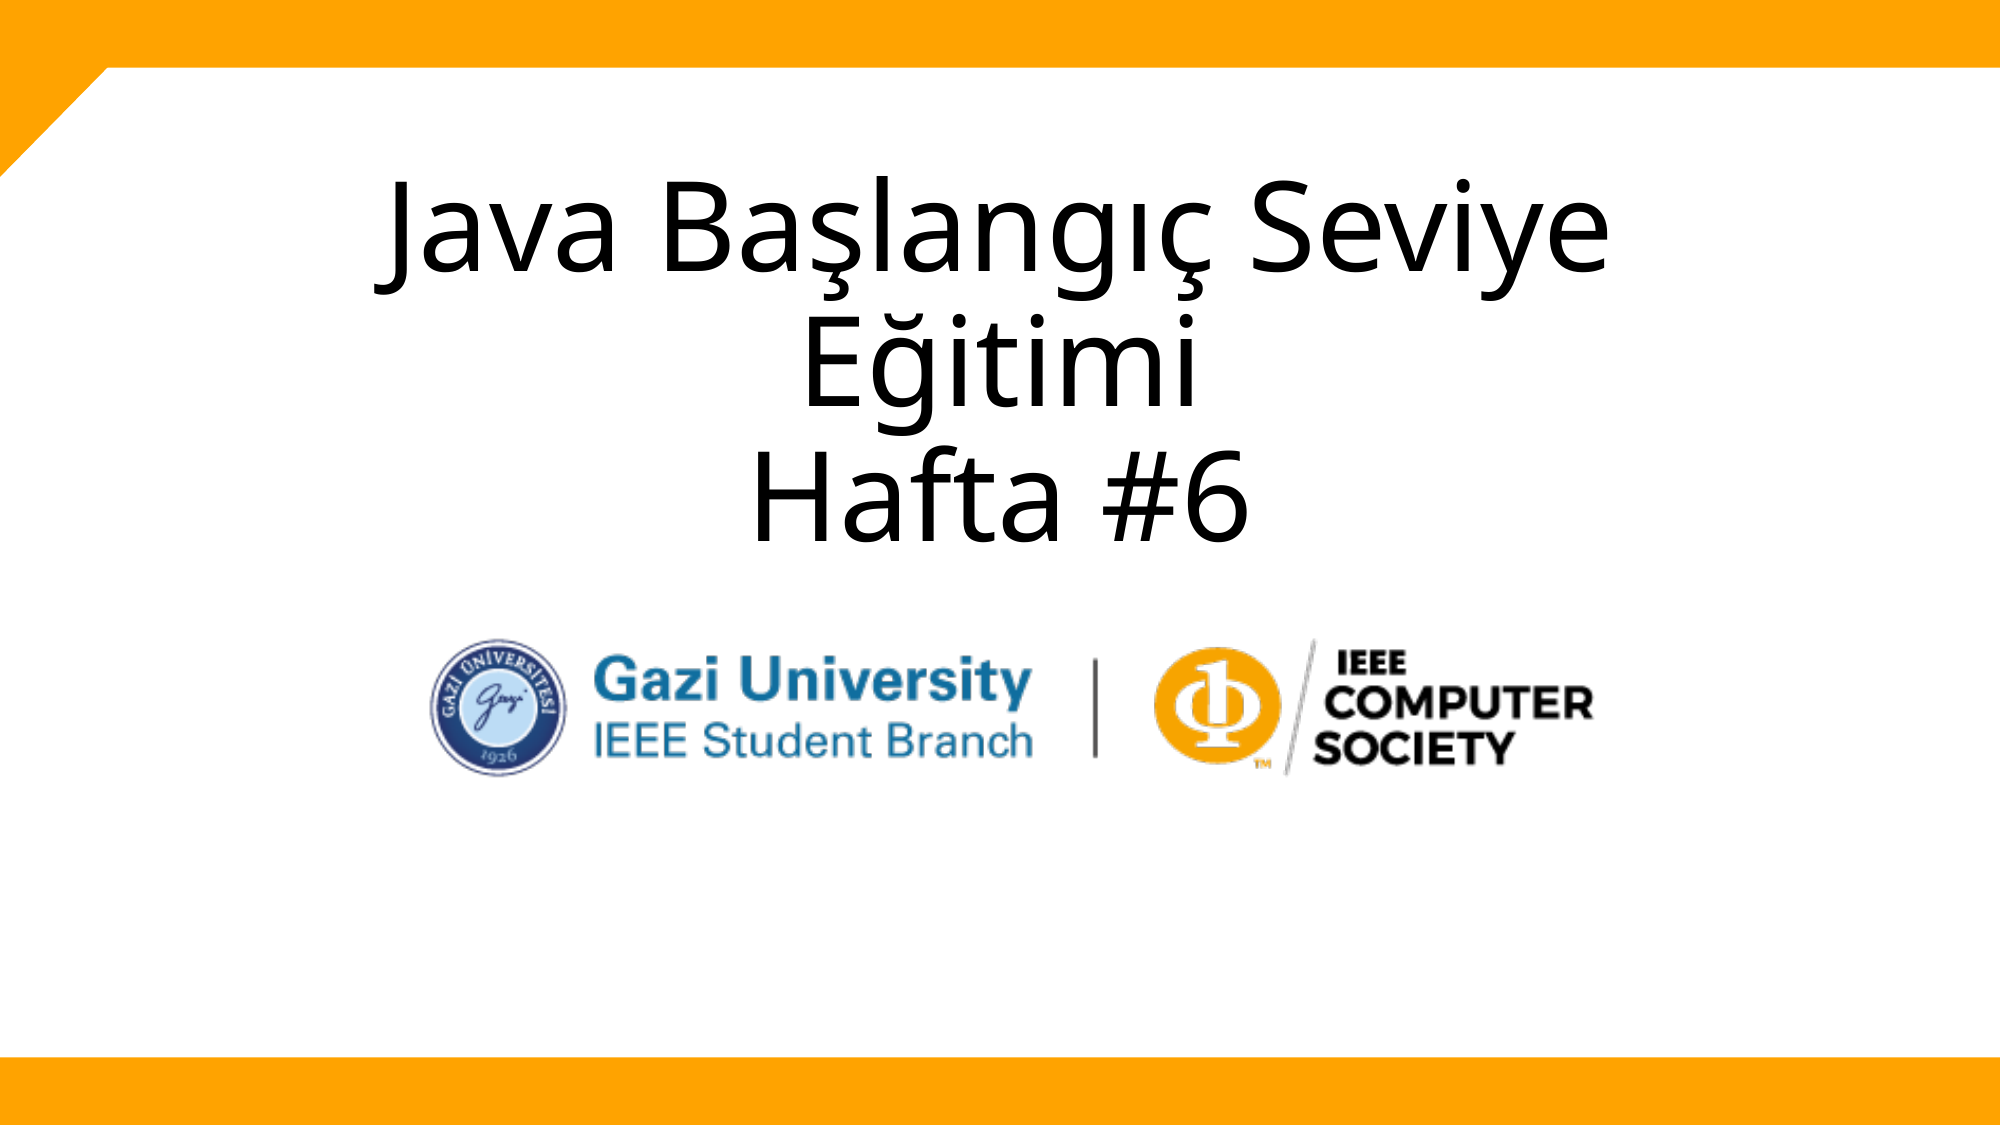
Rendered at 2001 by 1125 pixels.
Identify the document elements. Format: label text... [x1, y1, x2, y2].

picture [86, 612, 1939, 805]
text_box [109, 0, 2000, 69]
text_box [0, 0, 176, 179]
title Java Başlangıç Seviye Eğitimi Hafta #6 [249, 184, 1750, 576]
text_box [0, 1056, 2000, 1125]
